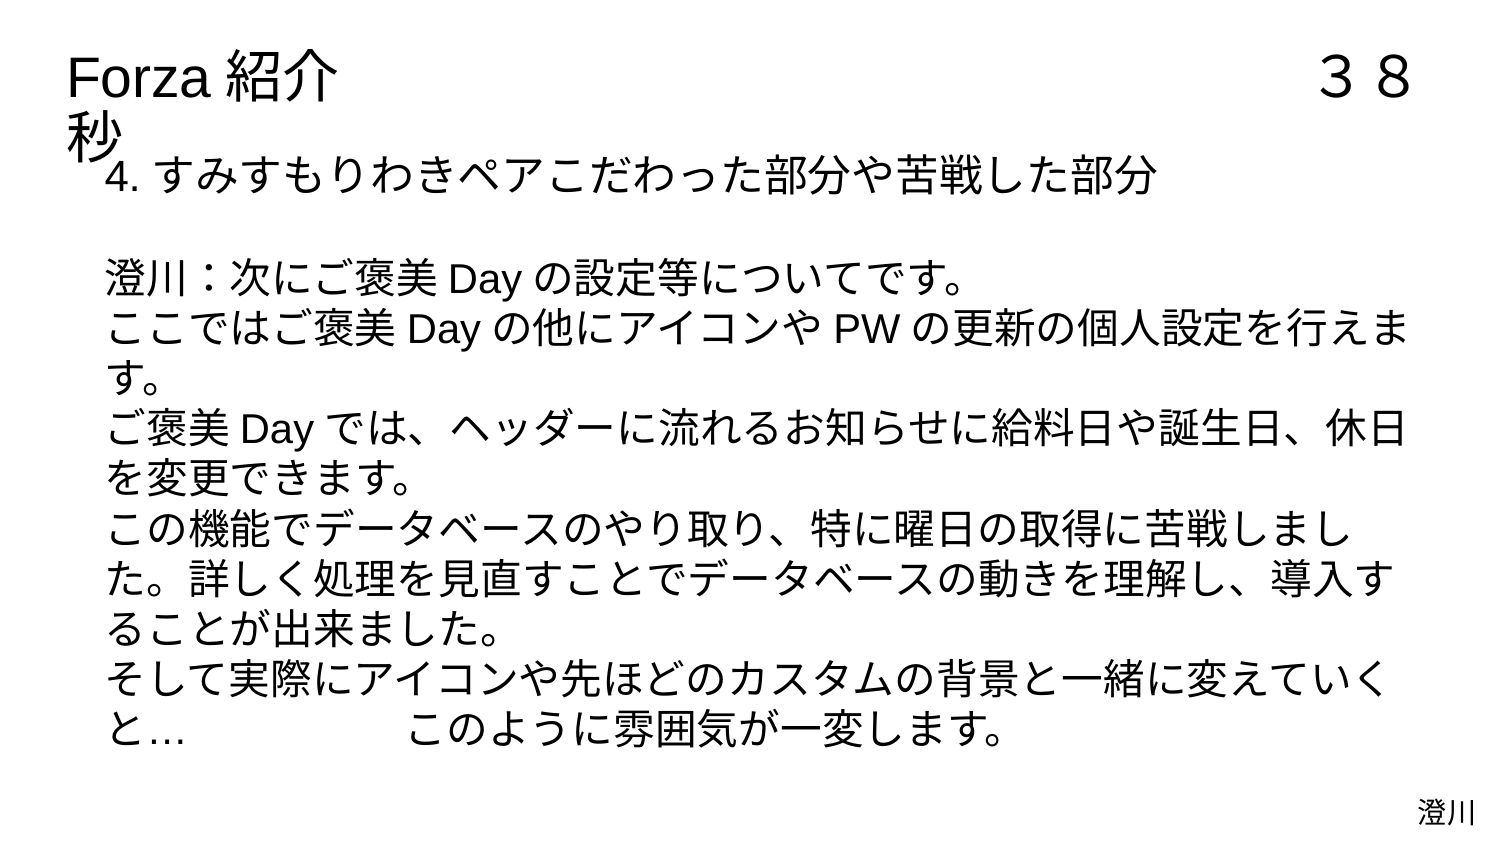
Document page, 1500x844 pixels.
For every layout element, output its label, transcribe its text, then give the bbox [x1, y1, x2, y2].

title Forza紹介 ３８秒 [51, 33, 1449, 187]
text_box 4.すみすもりわきペアこだわった部分や苦戦した部分 澄川：次にご褒美Dayの設定等についてです。 ここではご褒美Dayの他にアイコンやPWの更新の個人設定を行えます。 ご褒美Dayでは、ヘッダーに流れるお知らせに給料日や誕生日、休日を変更できます。 この機能でデータベースのやり取り、特に曜日の取得に苦戦しました。詳しく処理を見直すことでデータベースの動きを理解し、導入することが出来ました。 そして実際にアイコンや先ほどのカスタムの背景と一緒に変えていくと… このように雰囲気が一変します。 [89, 132, 1449, 780]
text_box 澄川 [1402, 779, 1500, 844]
